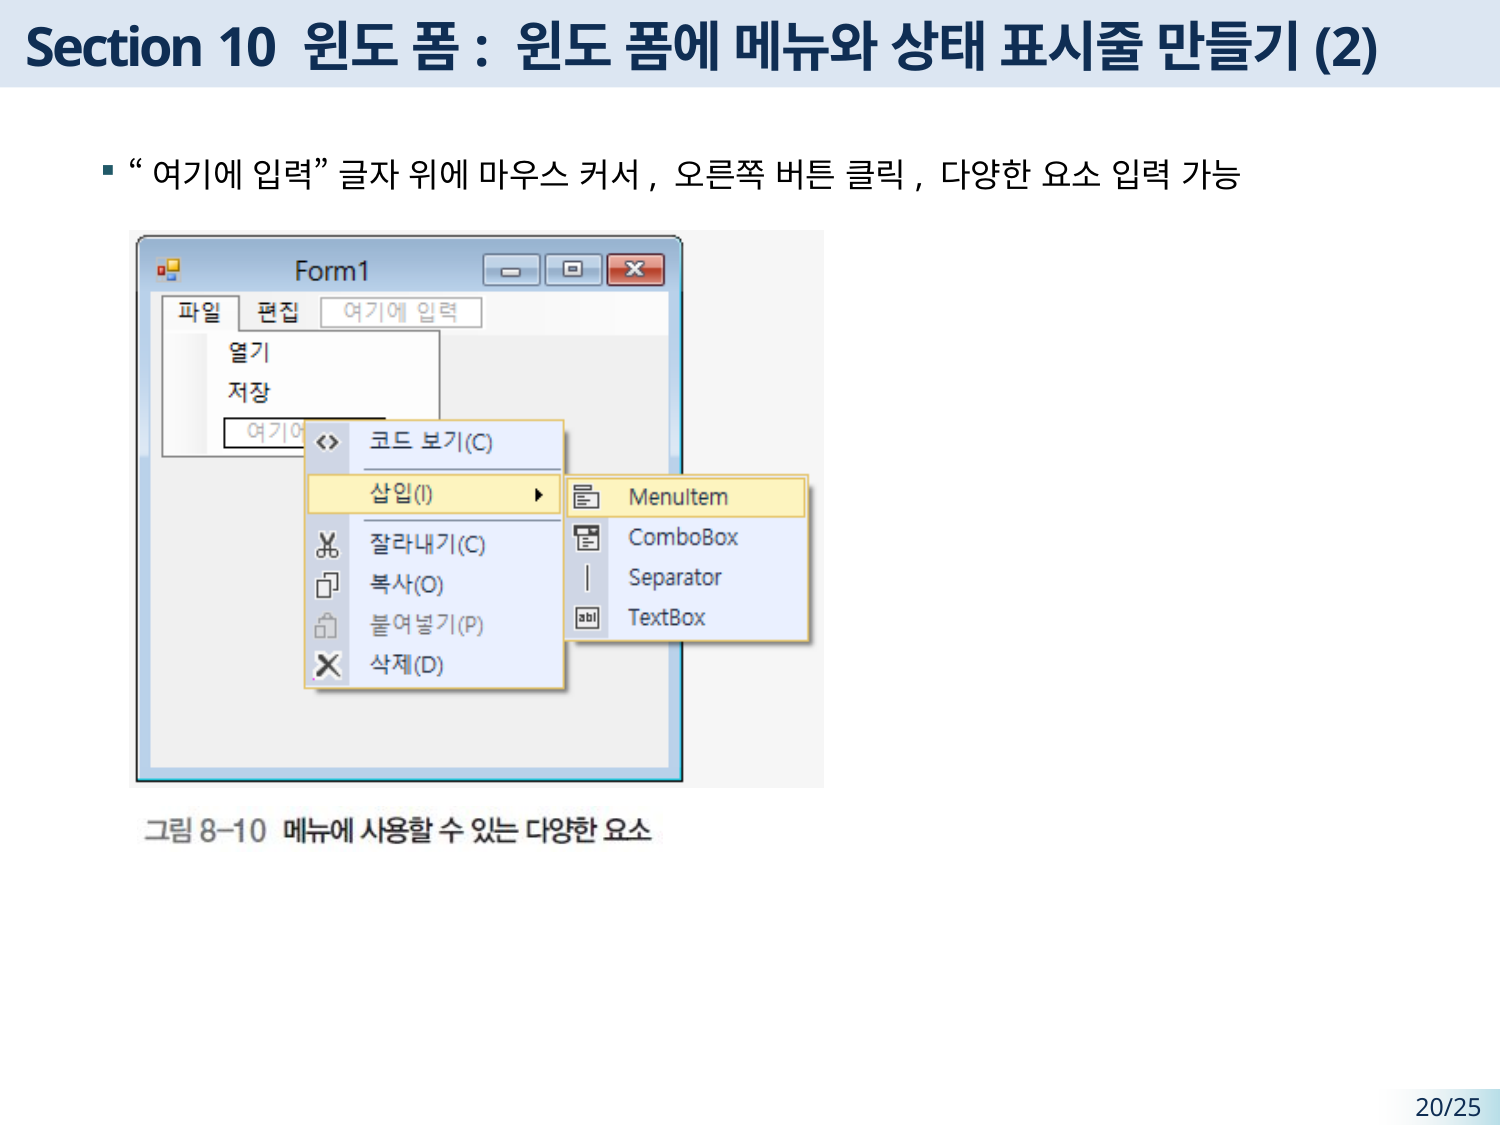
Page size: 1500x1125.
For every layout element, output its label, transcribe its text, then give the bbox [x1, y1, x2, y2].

picture [136, 805, 663, 852]
picture [129, 229, 825, 788]
list “여기에 입력” 글자 위에 마우스 커서, 오른쪽 버튼 클릭, 다양한 요소 입력 가능 [10, 126, 1481, 1057]
title Section 10 윈도 폼: 윈도 폼에 메뉴와 상태 표시줄 만들기(2) [10, 5, 1459, 84]
